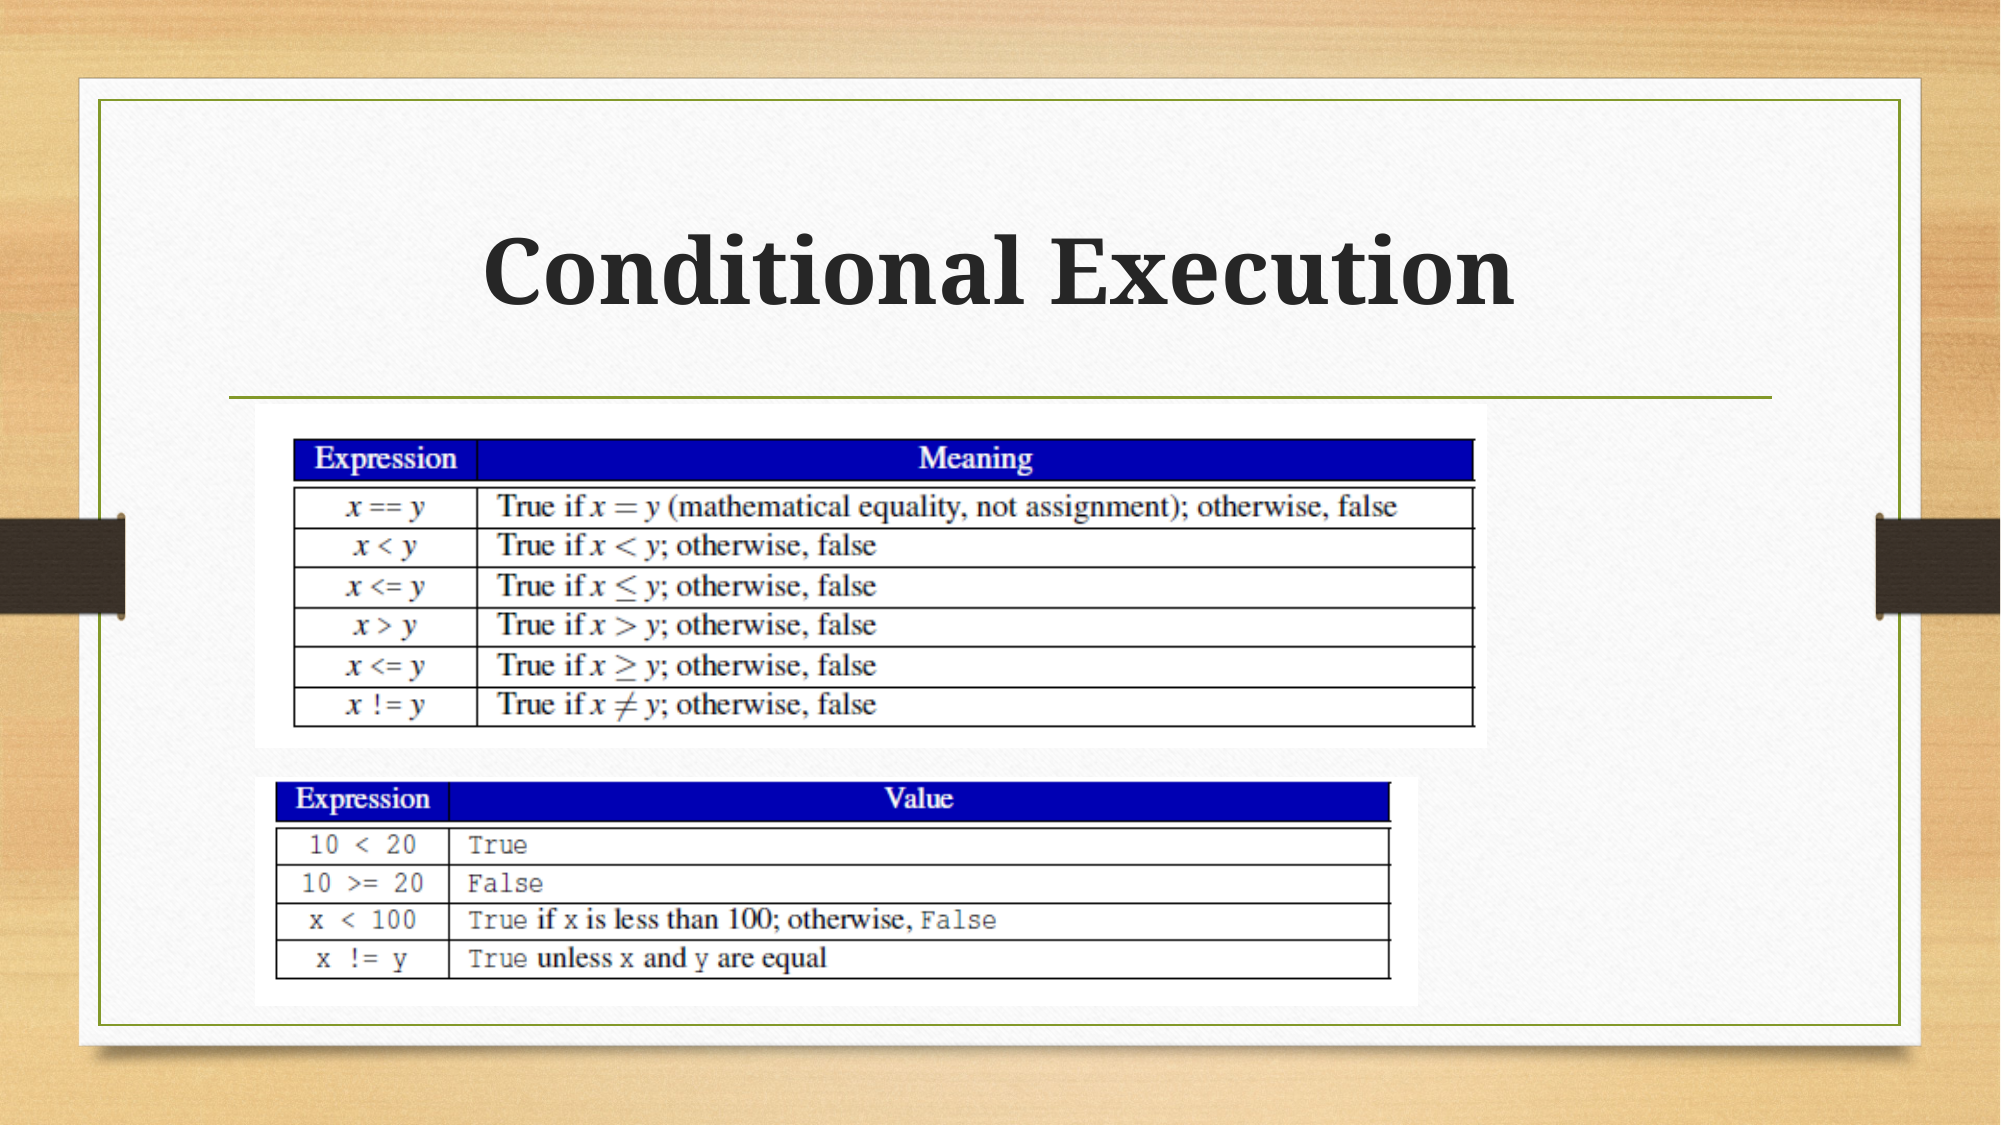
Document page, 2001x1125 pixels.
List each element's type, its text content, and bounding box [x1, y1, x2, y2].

picture [0, 0, 2001, 1125]
title Conditional Execution [212, 161, 1788, 375]
